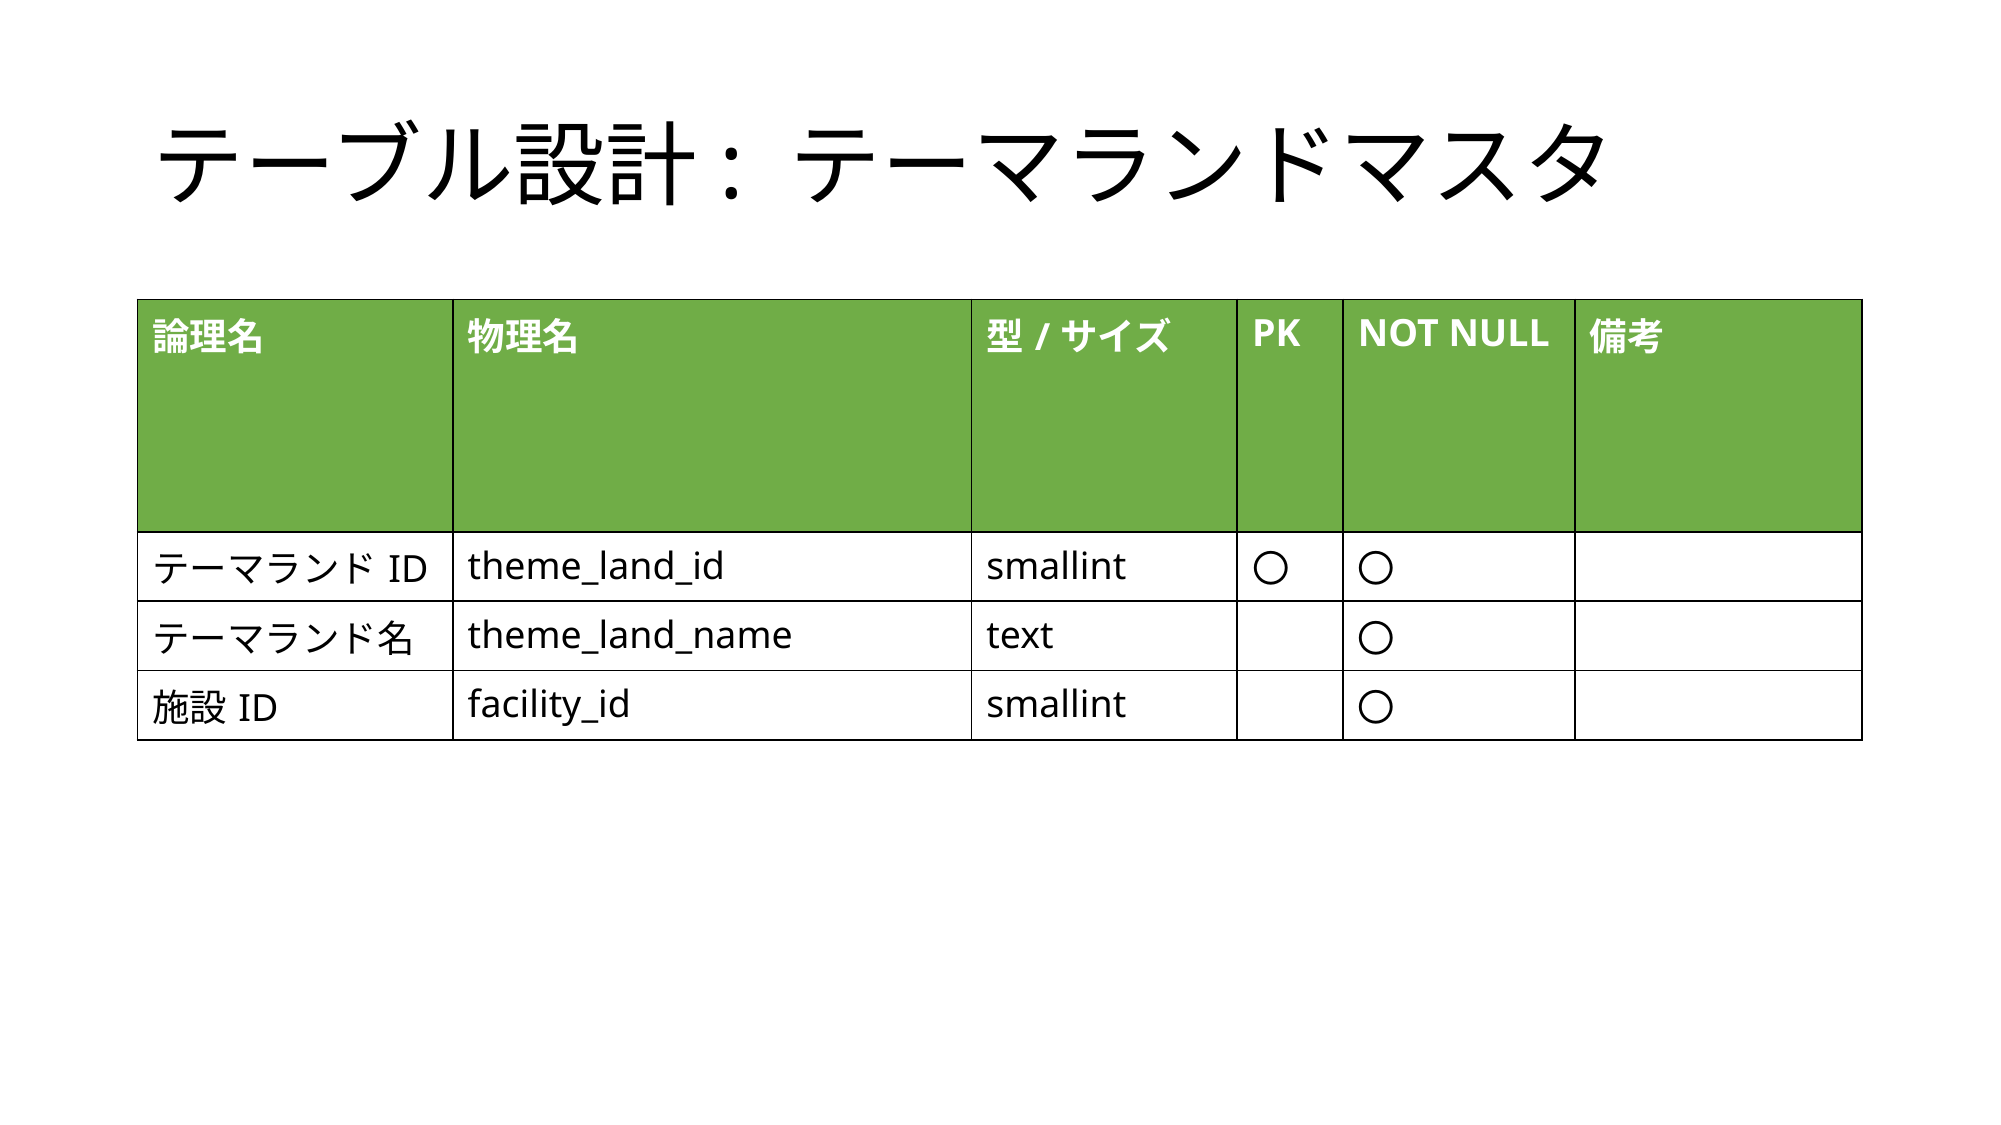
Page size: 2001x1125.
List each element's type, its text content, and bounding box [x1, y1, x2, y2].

table_cell text [972, 602, 1236, 670]
table_cell theme_land_id [454, 533, 971, 600]
table_cell 〇 [1344, 602, 1574, 670]
table_cell テーマランドID [138, 533, 452, 600]
table_header 論理名 [138, 300, 452, 531]
table_cell 〇 [1344, 533, 1574, 600]
table_cell 〇 [1344, 671, 1574, 739]
table_cell facility_id [454, 671, 971, 739]
table_header 型/サイズ [972, 300, 1236, 531]
table_cell [1238, 671, 1342, 739]
table_cell smallint [972, 533, 1236, 600]
table_header 物理名 [454, 300, 971, 531]
title テーブル設計: テーマランドマスタ [137, 59, 1863, 278]
table_cell 施設ID [138, 671, 452, 739]
table_cell テーマランド名 [138, 602, 452, 670]
table_cell [1576, 671, 1861, 739]
table_header NOT NULL [1344, 300, 1574, 531]
table_cell theme_land_name [454, 602, 971, 670]
table_header 備考 [1576, 300, 1861, 531]
table_header PK [1238, 300, 1342, 531]
table_cell smallint [972, 671, 1236, 739]
table_cell 〇 [1238, 533, 1342, 600]
table_cell [1576, 602, 1861, 670]
table_cell [1238, 602, 1342, 670]
table_cell [1576, 533, 1861, 600]
